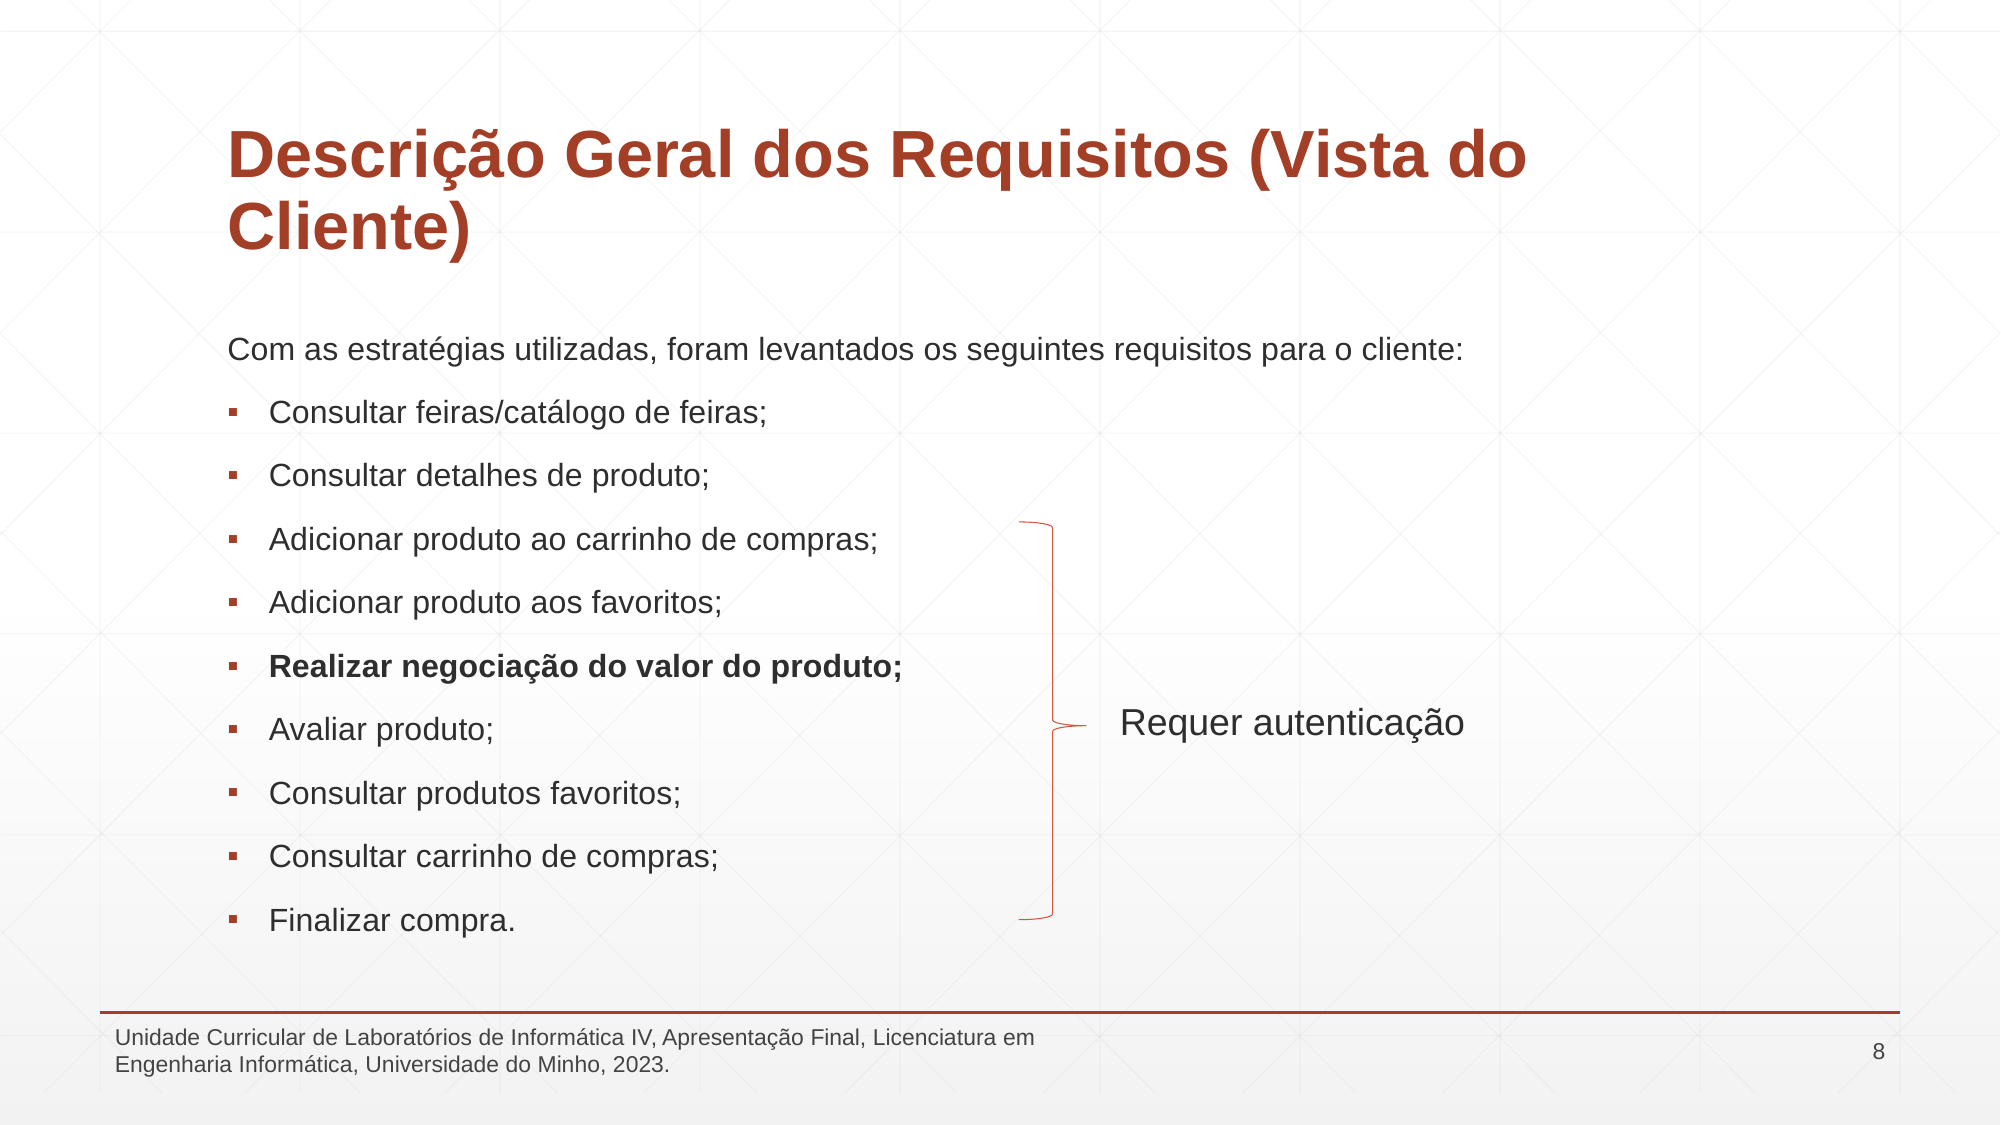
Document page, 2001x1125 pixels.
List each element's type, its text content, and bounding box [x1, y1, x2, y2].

title Descrição Geral dos Requisitos (Vista do Cliente) [212, 84, 1788, 272]
footer Unidade Curricular de Laboratórios de Informática IV, Apresentação Final, Licenciatura em Engenharia Informática, Universidade do Minho, 2023. [99, 1031, 1106, 1069]
list Com as estratégias utilizadas, foram levantados os seguintes requisitos para o cliente: Consultar feiras/catálogo de feiras; Consultar detalhes de produto; Adicionar produto ao carrinho de compras; Adicionar produto aos favoritos; Realizar negociação do valor do produto; Avaliar produto; Consultar produtos favoritos; Consultar carrinho de compras; Finalizar compra. [212, 324, 1788, 950]
text_box Requer autenticação [1105, 690, 1724, 751]
text_box [1018, 521, 1087, 921]
slide_number 8 [1749, 1031, 1901, 1069]
